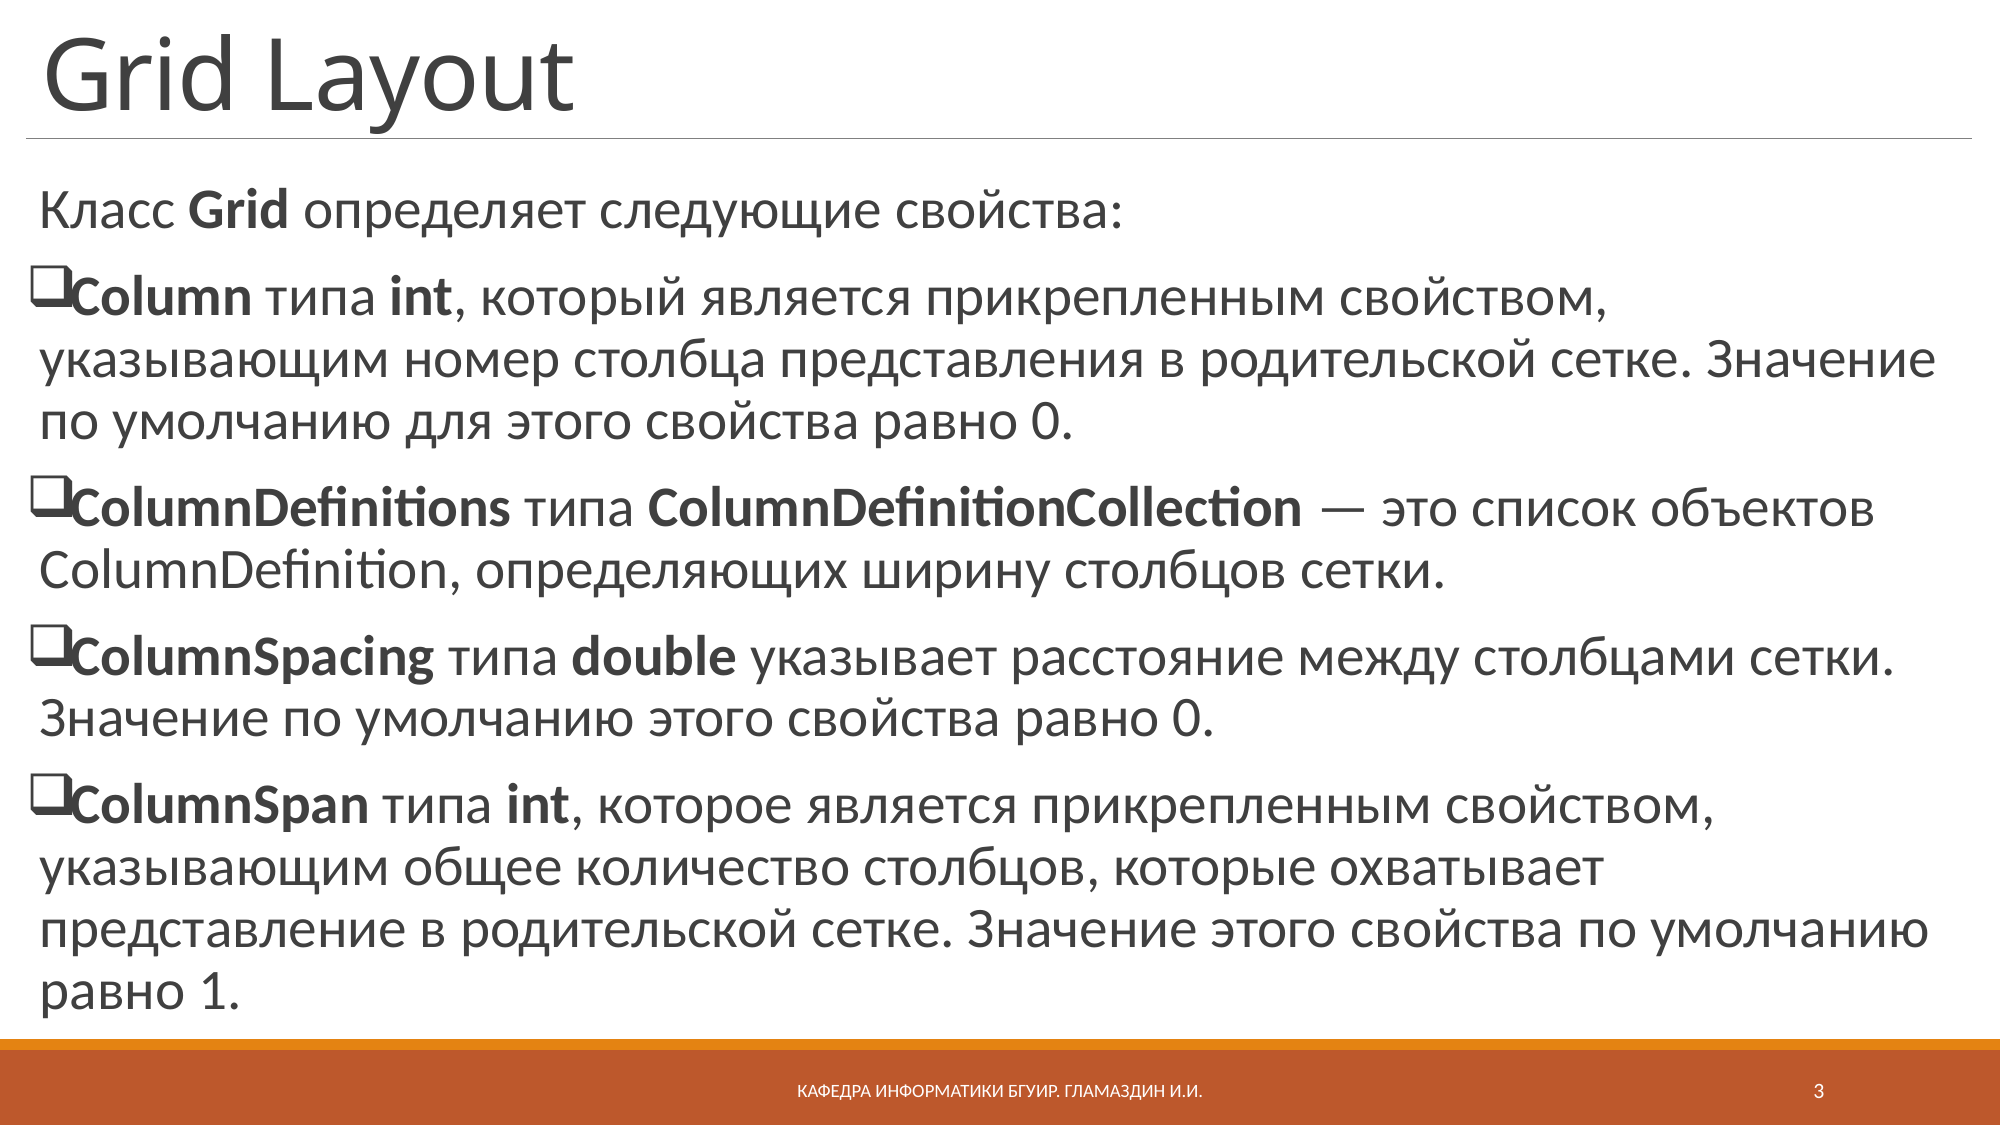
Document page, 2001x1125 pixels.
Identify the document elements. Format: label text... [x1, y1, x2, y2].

slide_number 3 [1624, 1059, 1840, 1120]
footer Кафедра информатики бгуир. Гламаздин И.и. [604, 1059, 1396, 1120]
list Класс Grid определяет следующие свойства: Column типа int, который является прикрепленным свойством, указывающим номер столбца представления в родительской сетке. Значение по умолчанию для этого свойства равно 0. ColumnDefinitions типа ColumnDefinitionCollection — это список объектов ColumnDefinition, определяющих ширину столбцов сетки. ColumnSpacing типа double указывает расстояние между столбцами сетки. Значение по умолчанию этого свойства равно 0. ColumnSpan типа int, которое является прикрепленным свойством, указывающим общее количество столбцов, которые охватывает представление в родительской сетке. Значение этого свойства по умолчанию равно 1. [25, 171, 1972, 1034]
title Grid Layout [25, 14, 1972, 139]
